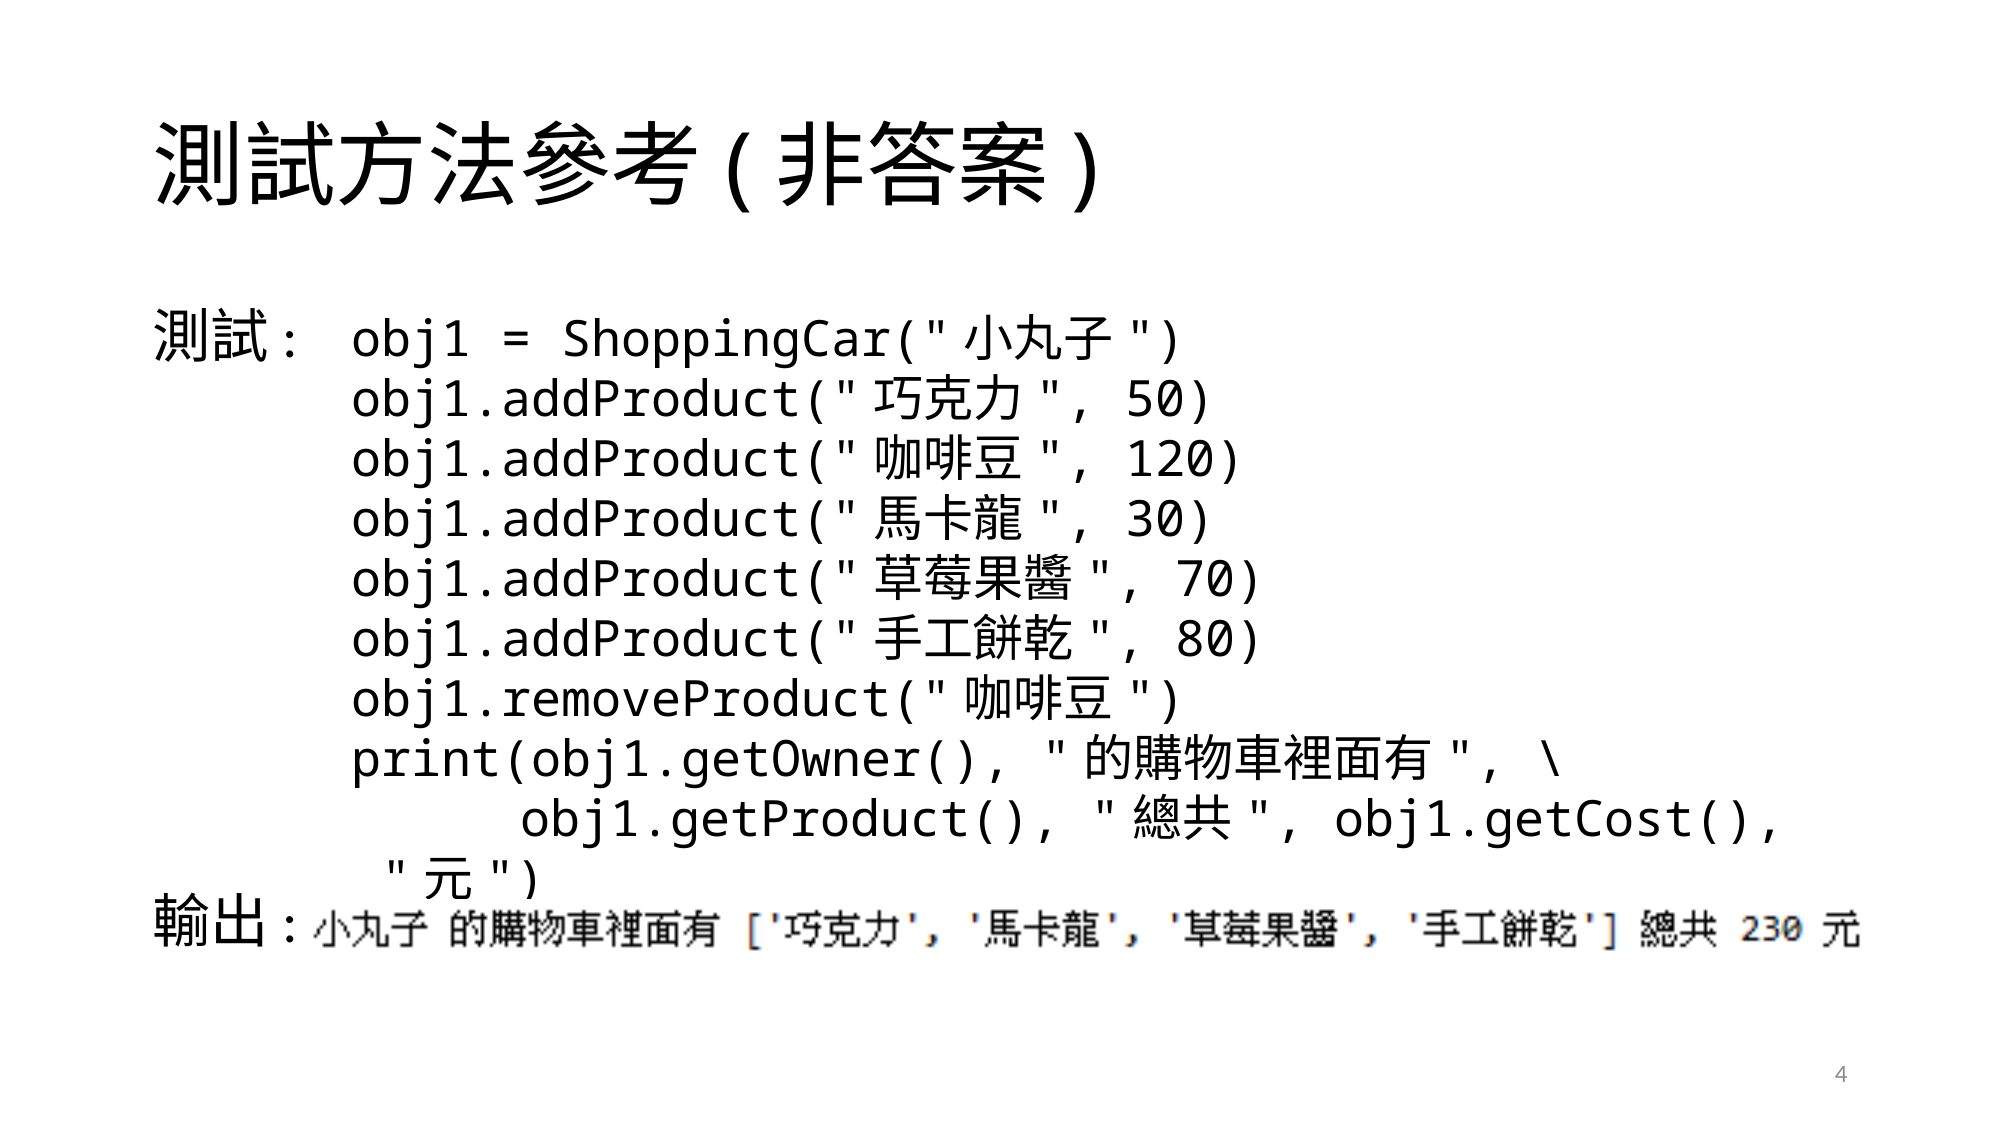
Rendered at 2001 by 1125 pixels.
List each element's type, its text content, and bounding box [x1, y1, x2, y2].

title 測試方法參考(非答案) [137, 59, 1863, 278]
picture [303, 899, 1884, 963]
slide_number 4 [1412, 1066, 1863, 1103]
list 測試: 輸出: [137, 299, 1954, 1066]
text_box obj1 = ShoppingCar("小丸子") obj1.addProduct("巧克力", 50) obj1.addProduct("咖啡豆", 120) obj1.addProduct("馬卡龍", 30) obj1.addProduct("草莓果醬", 70) obj1.addProduct("手工餅乾", 80) obj1.removeProduct("咖啡豆") print(obj1.getOwner(), "的購物車裡面有", \ obj1.getProduct(), "總共", obj1.getCost(), "元") [336, 299, 1935, 915]
